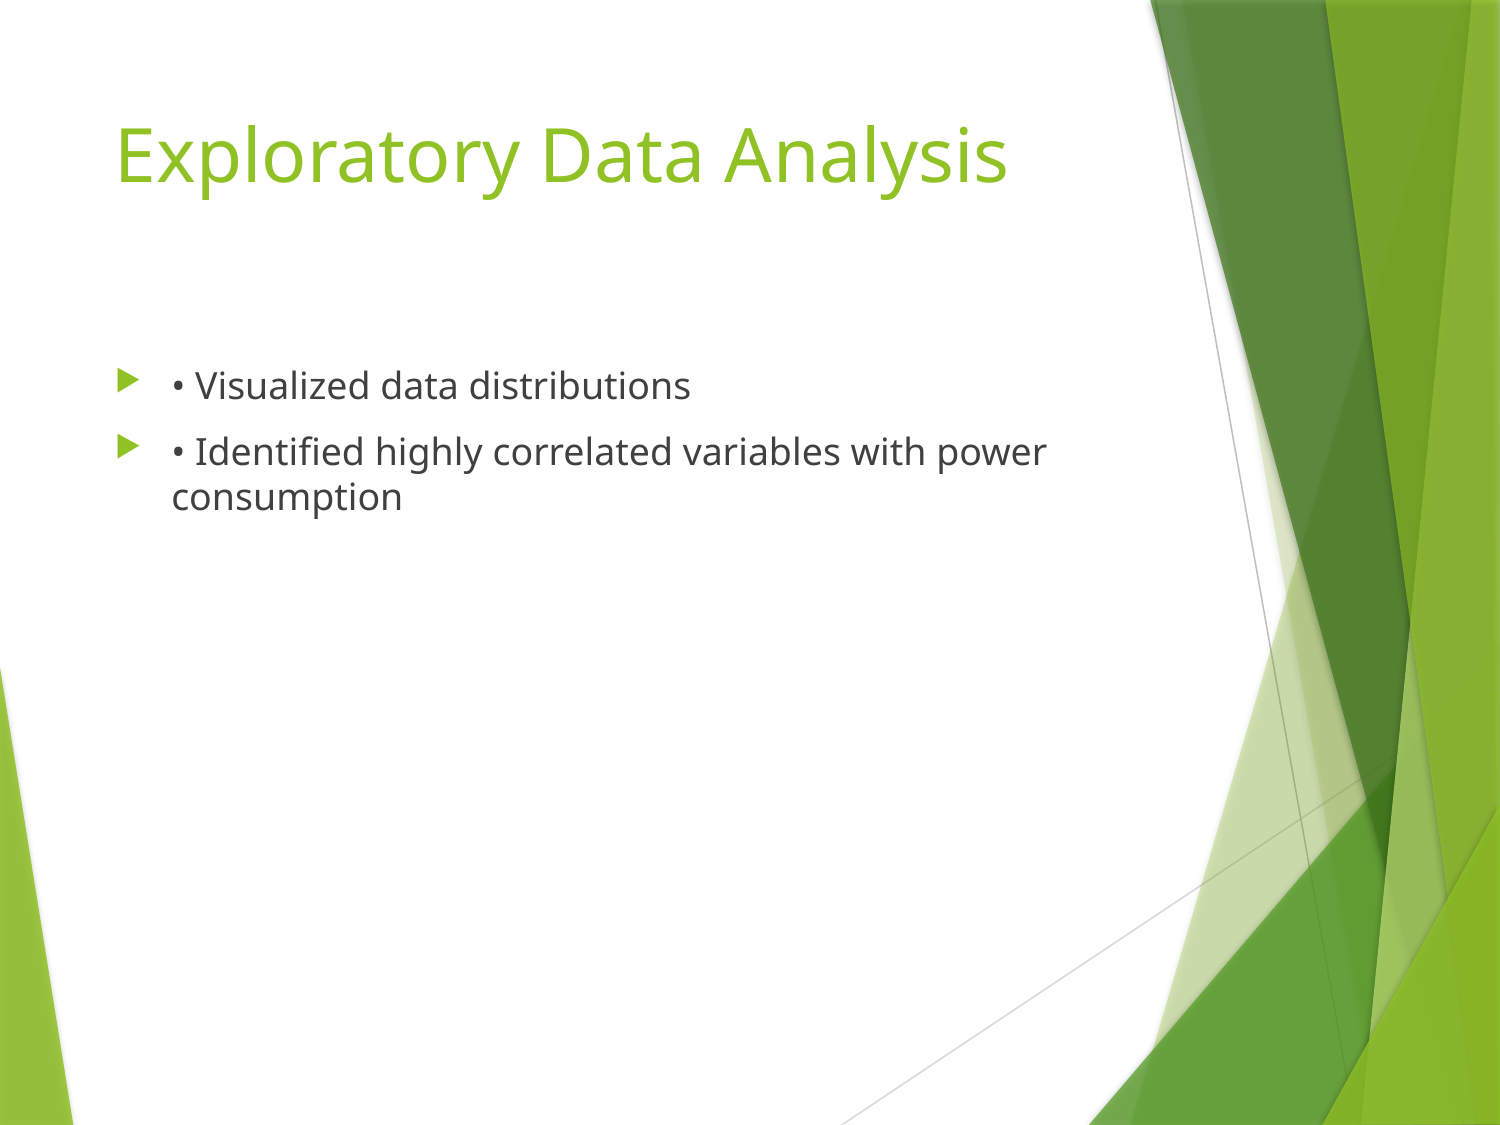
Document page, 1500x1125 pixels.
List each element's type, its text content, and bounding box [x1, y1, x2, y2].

list • Visualized data distributions • Identified highly correlated variables with power consumption [99, 354, 1142, 992]
title Exploratory Data Analysis [99, 99, 1142, 317]
